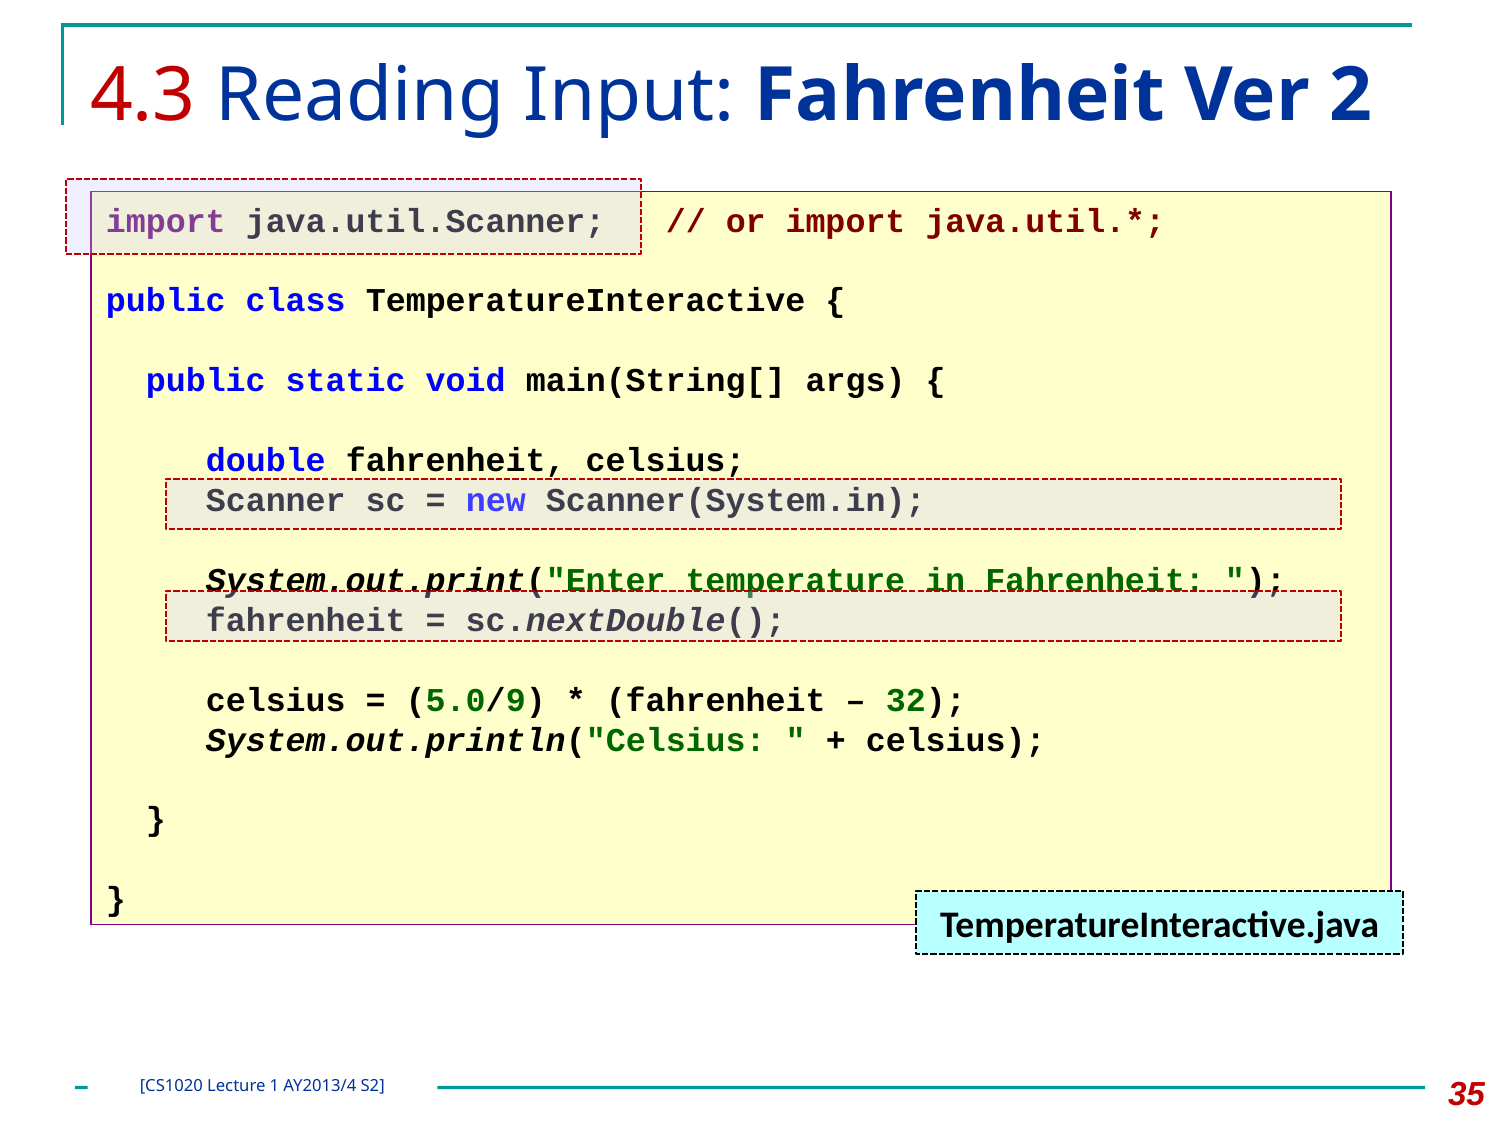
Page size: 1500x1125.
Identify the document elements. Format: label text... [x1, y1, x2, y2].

text_box [164, 589, 1343, 643]
text_box TemperatureInteractive.java [915, 891, 1404, 955]
slide_number 35 [1400, 1065, 1500, 1125]
title 4.3 Reading Input: Fahrenheit Ver 2 [74, 37, 1451, 168]
footer [CS1020 Lecture 1 AY2013/4 S2] [87, 1074, 438, 1101]
text_box [64, 177, 643, 256]
text_box import java.util.Scanner; // or import java.util.*; public class TemperatureInteractive { public static void main(String[] args) { double fahrenheit, celsius; Scanner sc = new Scanner(System.in); System.out.print("Enter temperature in Fahrenheit: "); fahrenheit = sc.nextDouble(); celsius = (5.0/9) * (fahrenheit – 32); System.out.println("Celsius: " + celsius); } } [91, 191, 1391, 925]
text_box [164, 477, 1343, 531]
